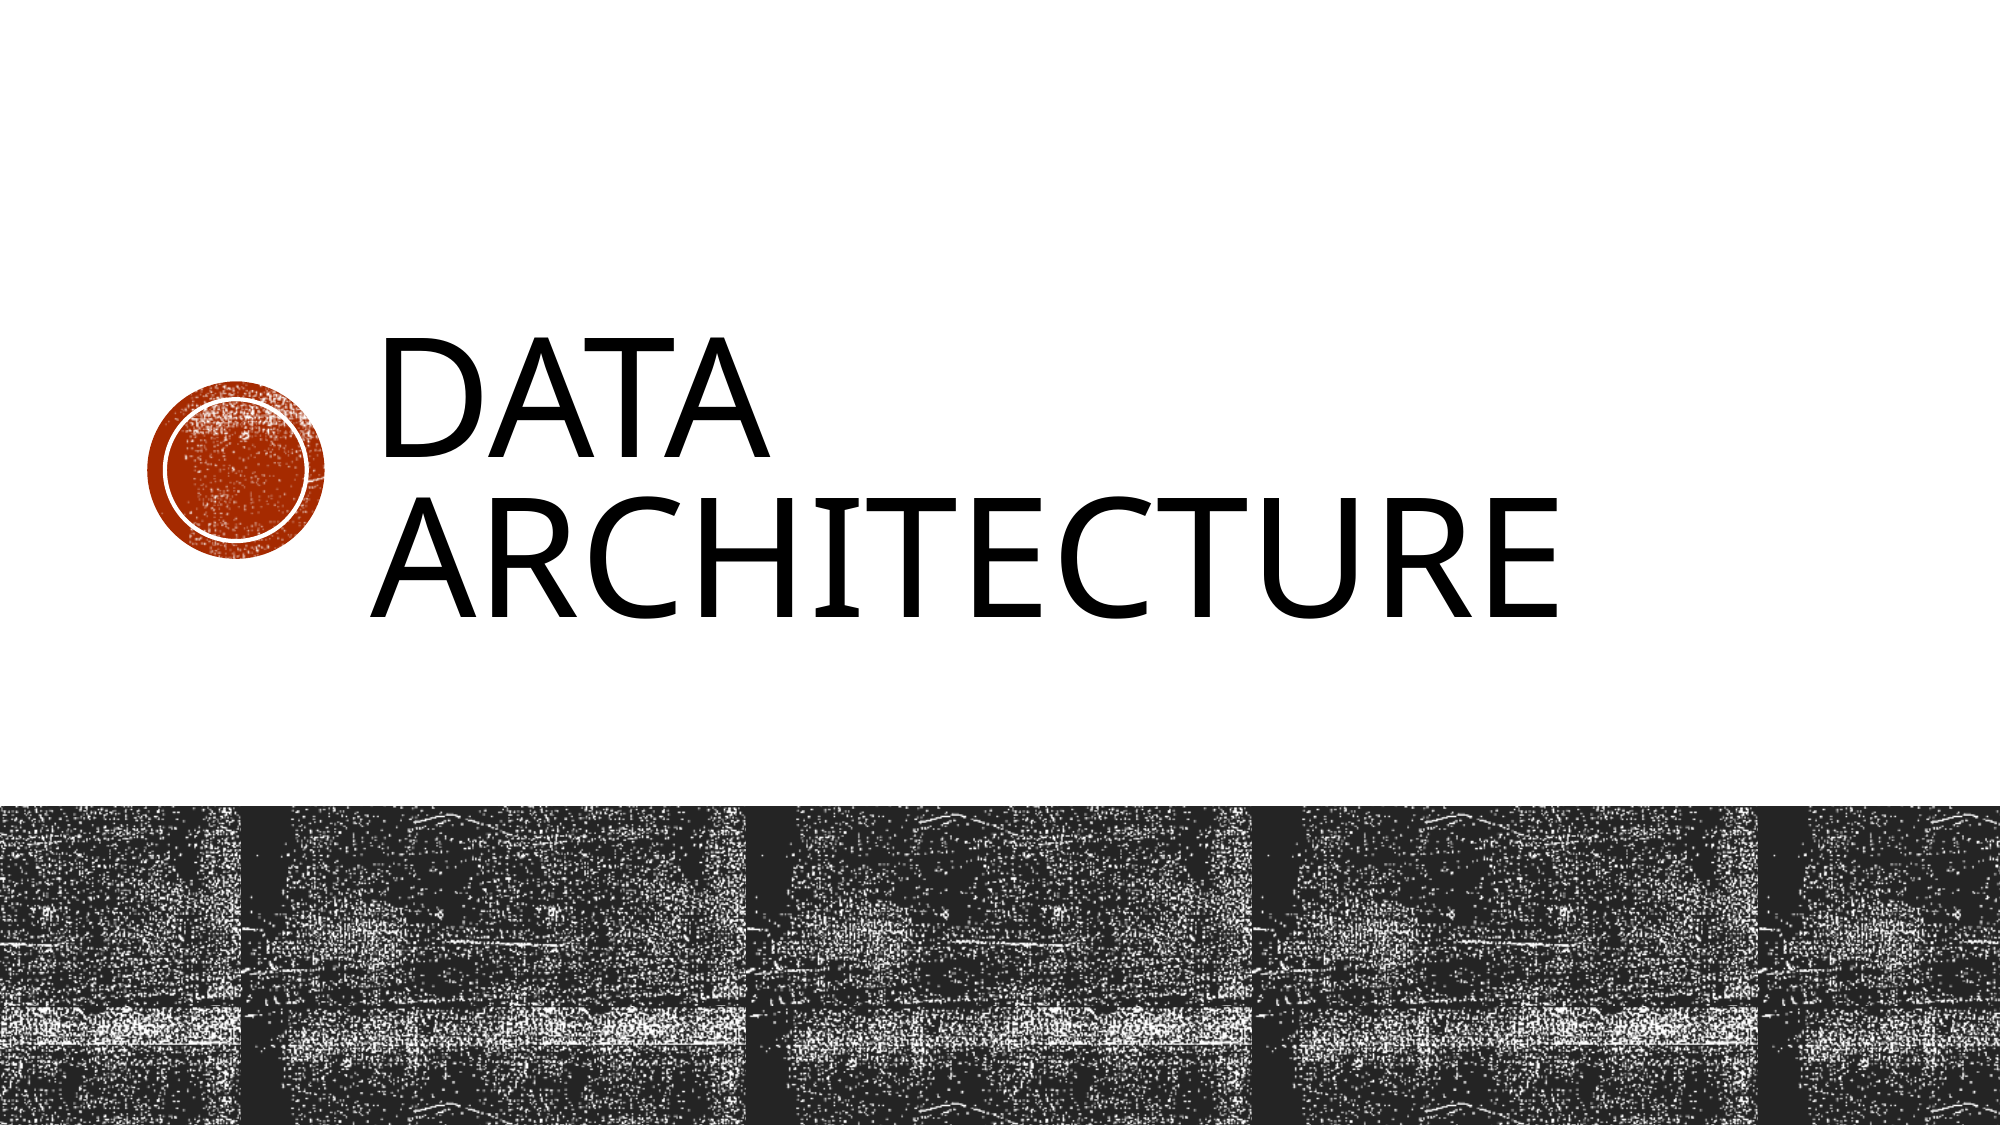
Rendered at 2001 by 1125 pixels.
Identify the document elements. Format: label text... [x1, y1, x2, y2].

title DATA Architecture [355, 201, 1878, 779]
